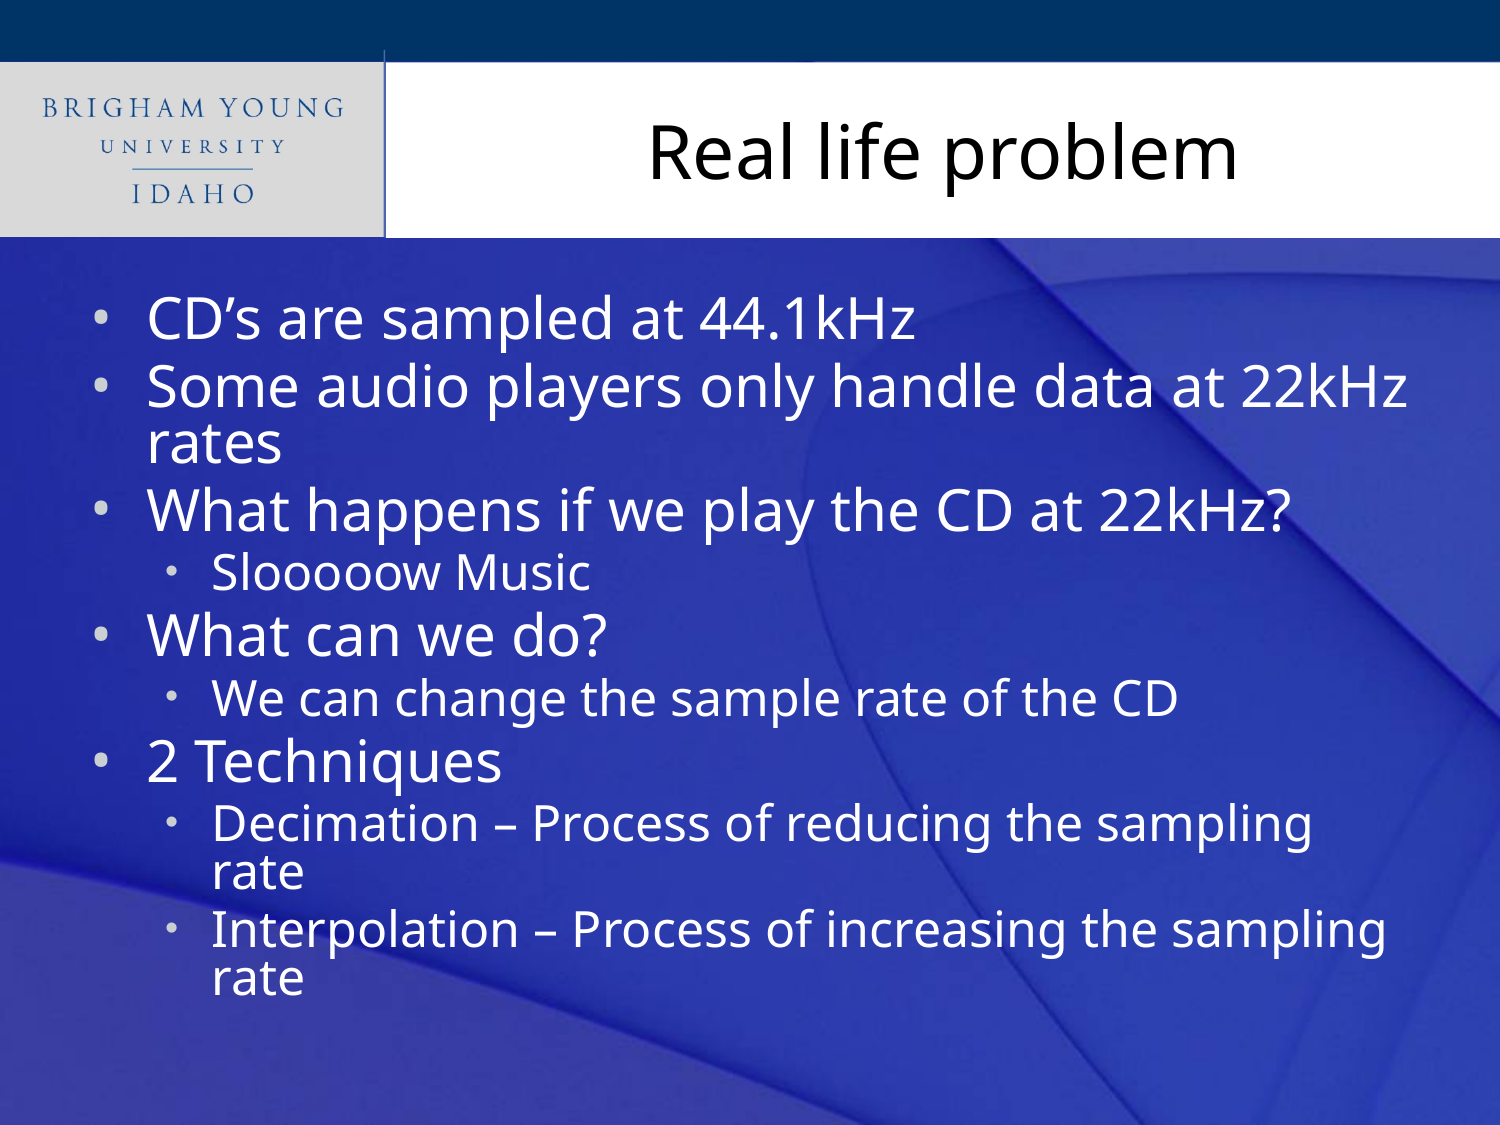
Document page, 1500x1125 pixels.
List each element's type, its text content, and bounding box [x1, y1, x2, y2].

picture [0, 62, 1500, 1125]
title Real life problem [462, 37, 1425, 263]
list CD’s are sampled at 44.1kHz Some audio players only handle data at 22kHz rates What happens if we play the CD at 22kHz? Slooooow Music What can we do? We can change the sample rate of the CD 2 Techniques Decimation – Process of reducing the sampling rate Interpolation – Process of increasing the sampling rate [75, 287, 1425, 975]
